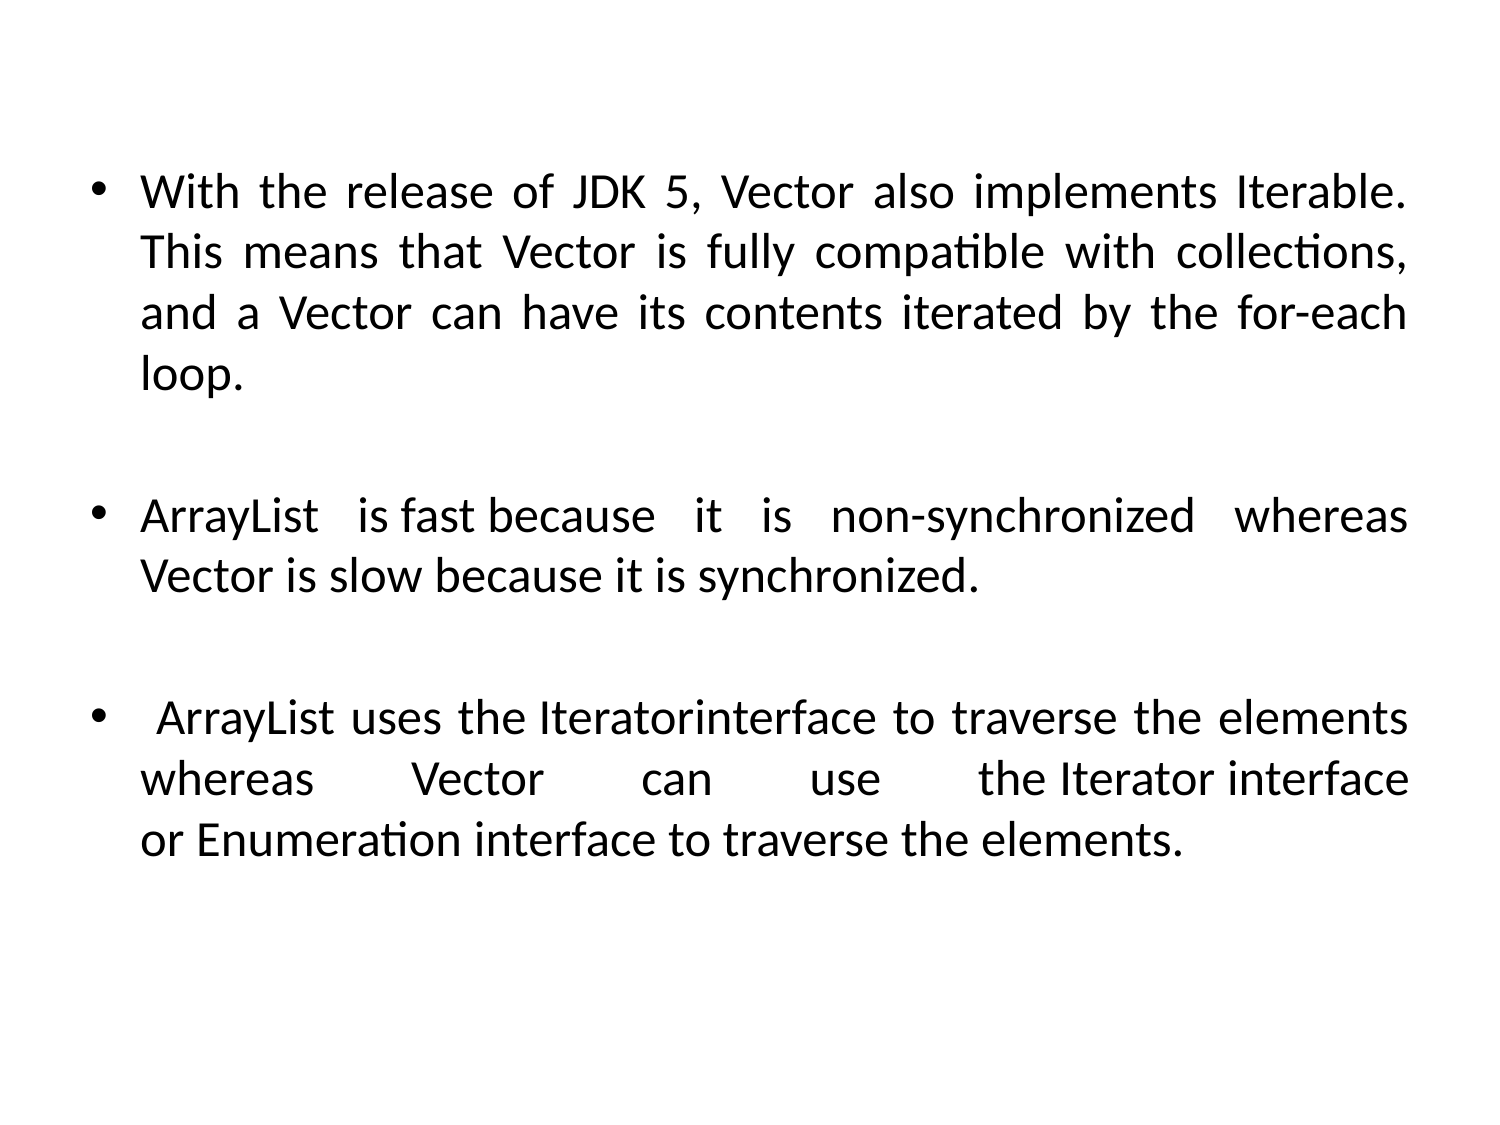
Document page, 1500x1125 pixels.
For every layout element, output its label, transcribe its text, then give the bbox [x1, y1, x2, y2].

list With the release of JDK 5, Vector also implements Iterable. This means that Vector is fully compatible with collections, and a Vector can have its contents iterated by the for-each loop. ArrayList is fast because it is non-synchronized whereas Vector is slow because it is synchronized. ArrayList uses the Iteratorinterface to traverse the elements whereas Vector can use the Iterator interface or Enumeration interface to traverse the elements. [75, 149, 1425, 893]
